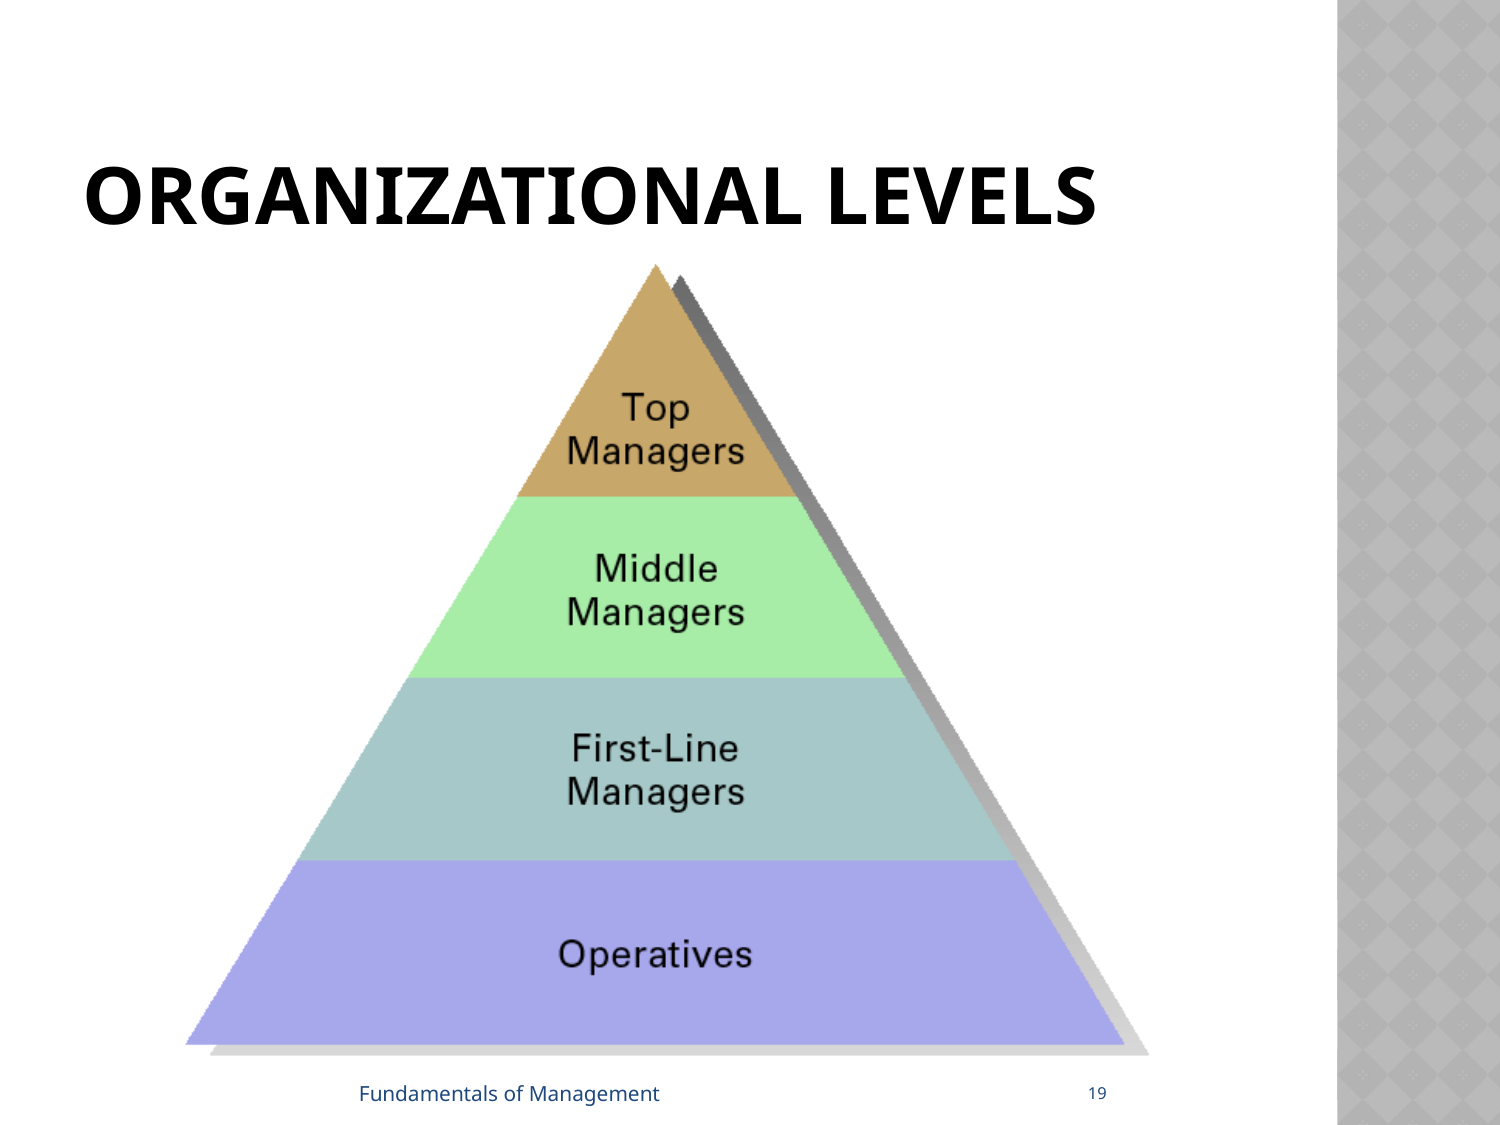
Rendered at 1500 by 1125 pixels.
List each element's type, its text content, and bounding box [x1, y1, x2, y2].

footer Fundamentals of Management [75, 1075, 675, 1114]
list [177, 263, 1160, 1060]
title Organizational Levels [75, 52, 1263, 240]
slide_number 19 [1025, 1075, 1122, 1113]
